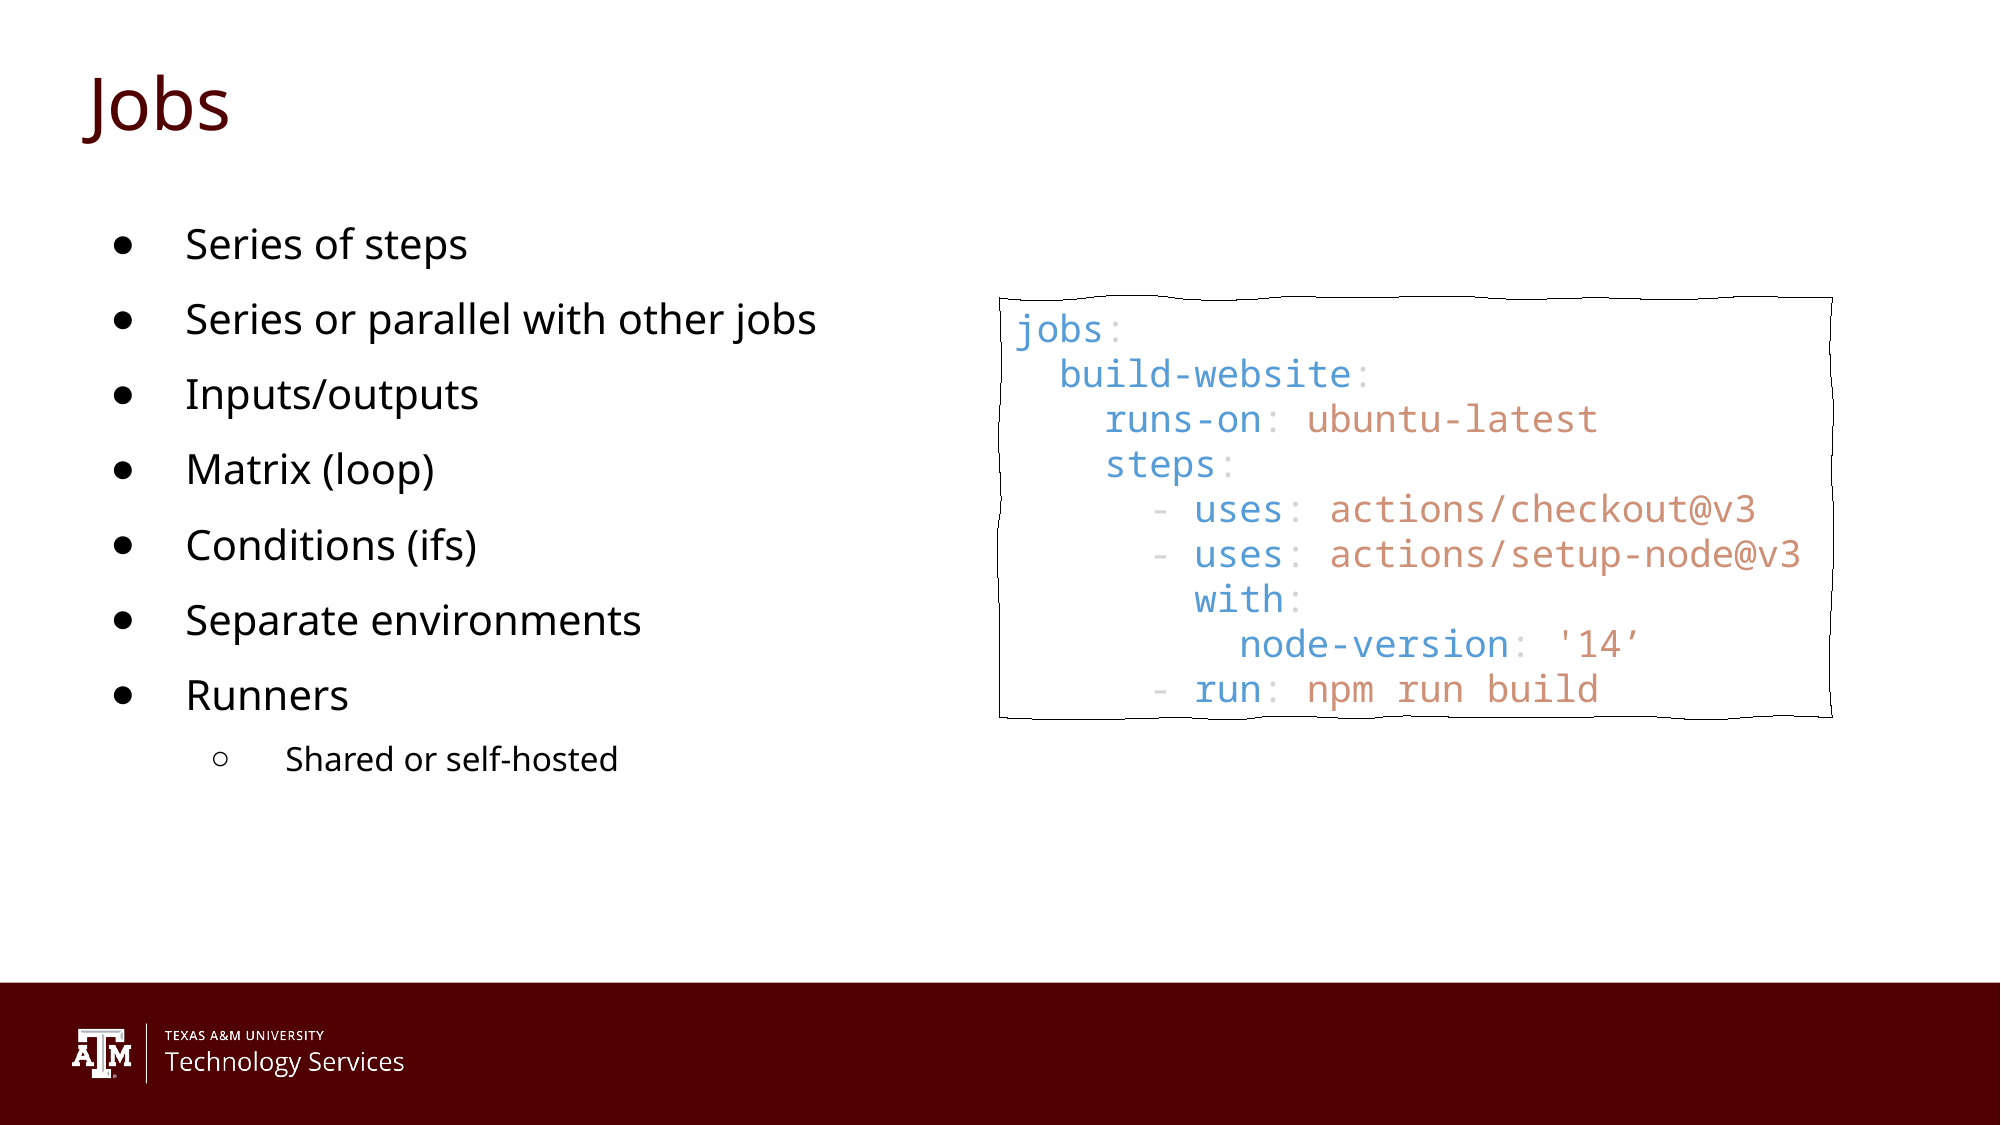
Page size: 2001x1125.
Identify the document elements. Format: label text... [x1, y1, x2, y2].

list Series of steps Series or parallel with other jobs Inputs/outputs Matrix (loop) Conditions (ifs) Separate environments Runners Shared or self-hosted [68, 172, 1932, 920]
text_box [0, 982, 2000, 1125]
picture [68, 1013, 407, 1094]
text_box jobs: build-website: runs-on: ubuntu-latest steps: - uses: actions/checkout@v3 - uses: actions/setup-node@v3 with: node-version: '14’ - run: npm run build [997, 295, 1834, 720]
title Jobs [68, 47, 1932, 172]
